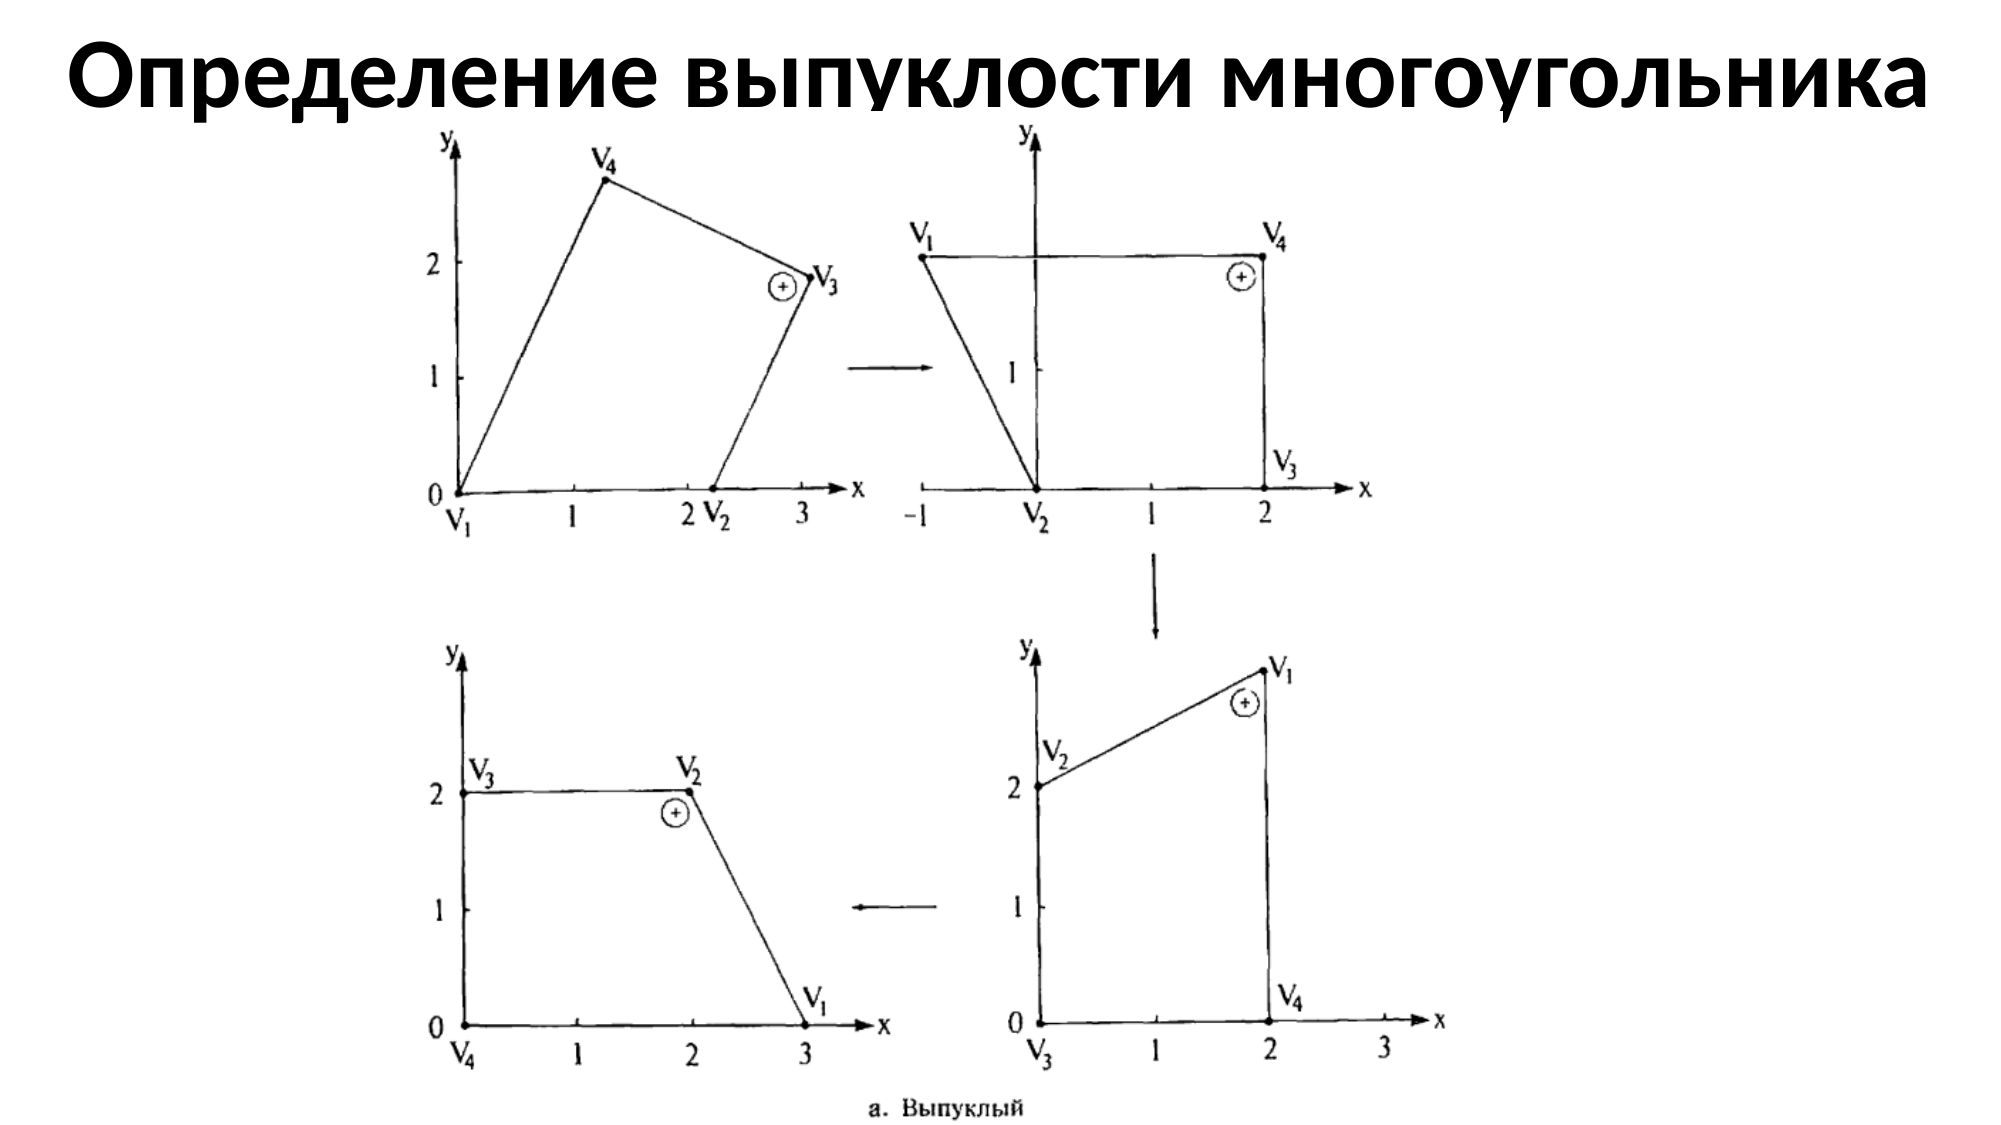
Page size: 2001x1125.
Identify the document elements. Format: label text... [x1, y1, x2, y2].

text_box Определение выпуклости многоугольника [0, 0, 2000, 135]
picture [403, 111, 1503, 1125]
